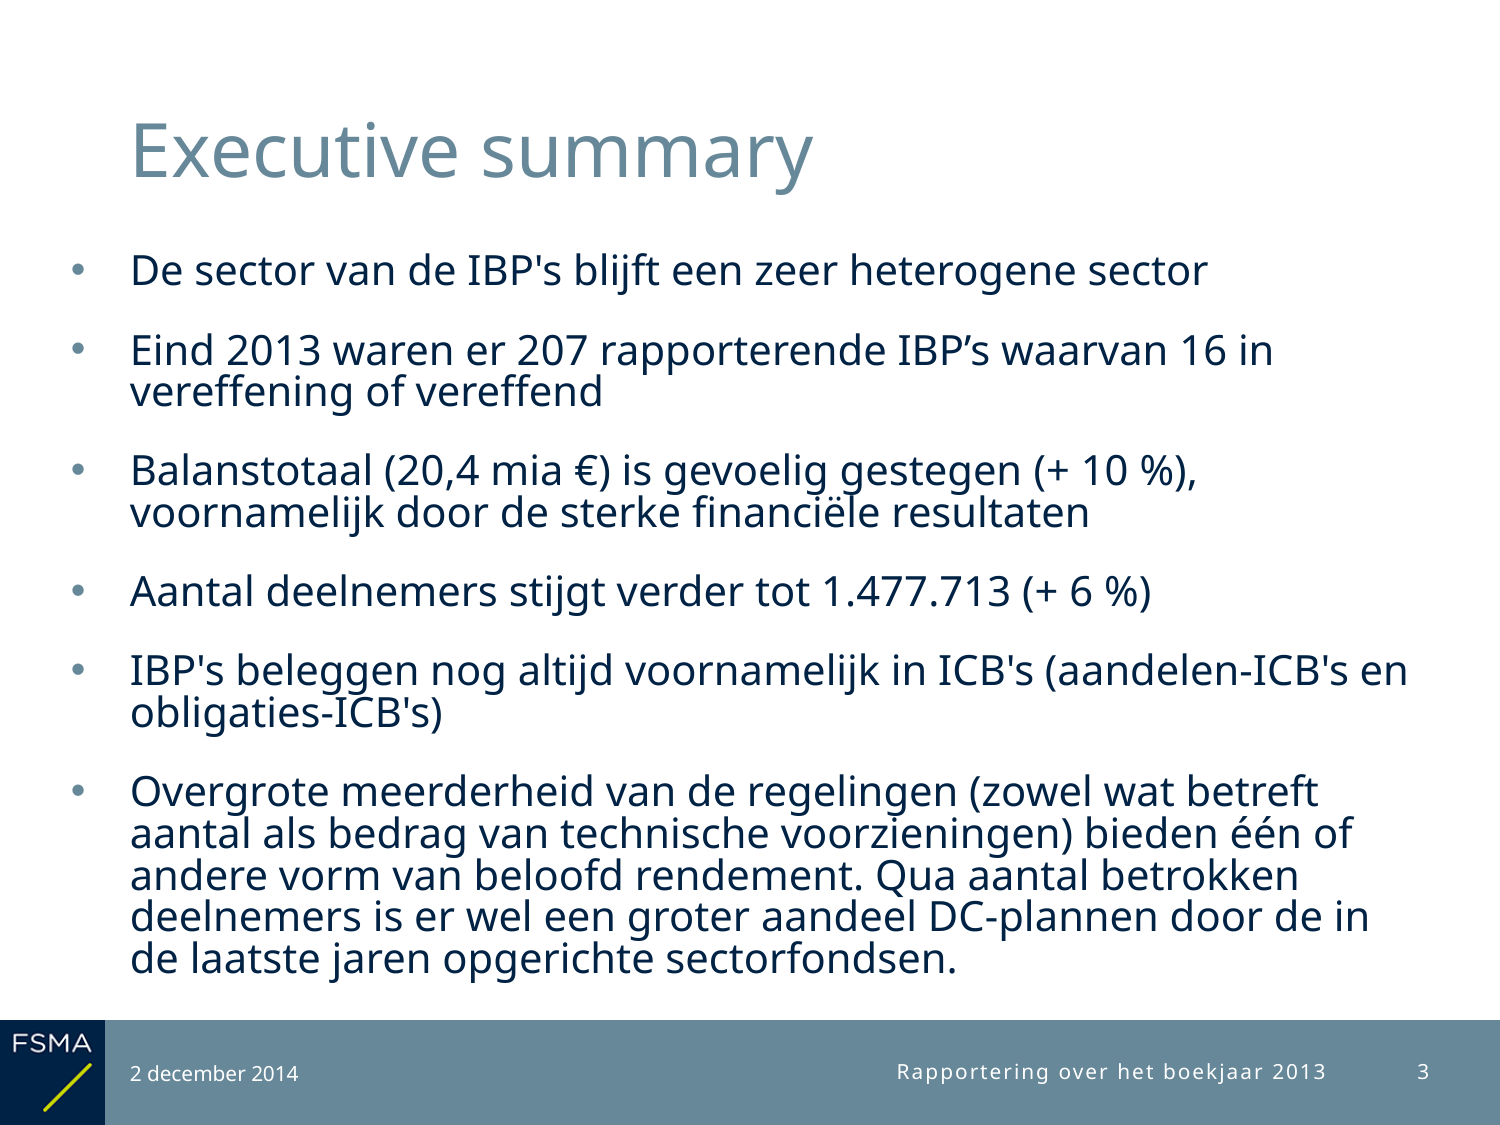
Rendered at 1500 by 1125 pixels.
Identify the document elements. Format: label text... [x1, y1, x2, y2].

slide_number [129, 1020, 395, 1125]
footer Rapportering over het boekjaar 2013 [395, 1020, 1326, 1125]
slide_number 3 [1355, 1020, 1430, 1125]
list De sector van de IBP's blijft een zeer heterogene sector Eind 2013 waren er 207 rapporterende IBP’s waarvan 16 in vereffening of vereffend Balanstotaal (20,4 mia €) is gevoelig gestegen (+ 10 %), voornamelijk door de sterke financiële resultaten Aantal deelnemers stijgt verder tot 1.477.713 (+ 6 %) IBP's beleggen nog altijd voornamelijk in ICB's (aandelen-ICB's en obligaties-ICB's) Overgrote meerderheid van de regelingen (zowel wat betreft aantal als bedrag van technische voorzieningen) bieden één of andere vorm van beloofd rendement. Qua aantal betrokken deelnemers is er wel een groter aandeel DC-plannen door de in de laatste jaren opgerichte sectorfondsen. [70, 252, 1425, 947]
picture [0, 1020, 105, 1125]
title Executive summary [129, 30, 1425, 193]
